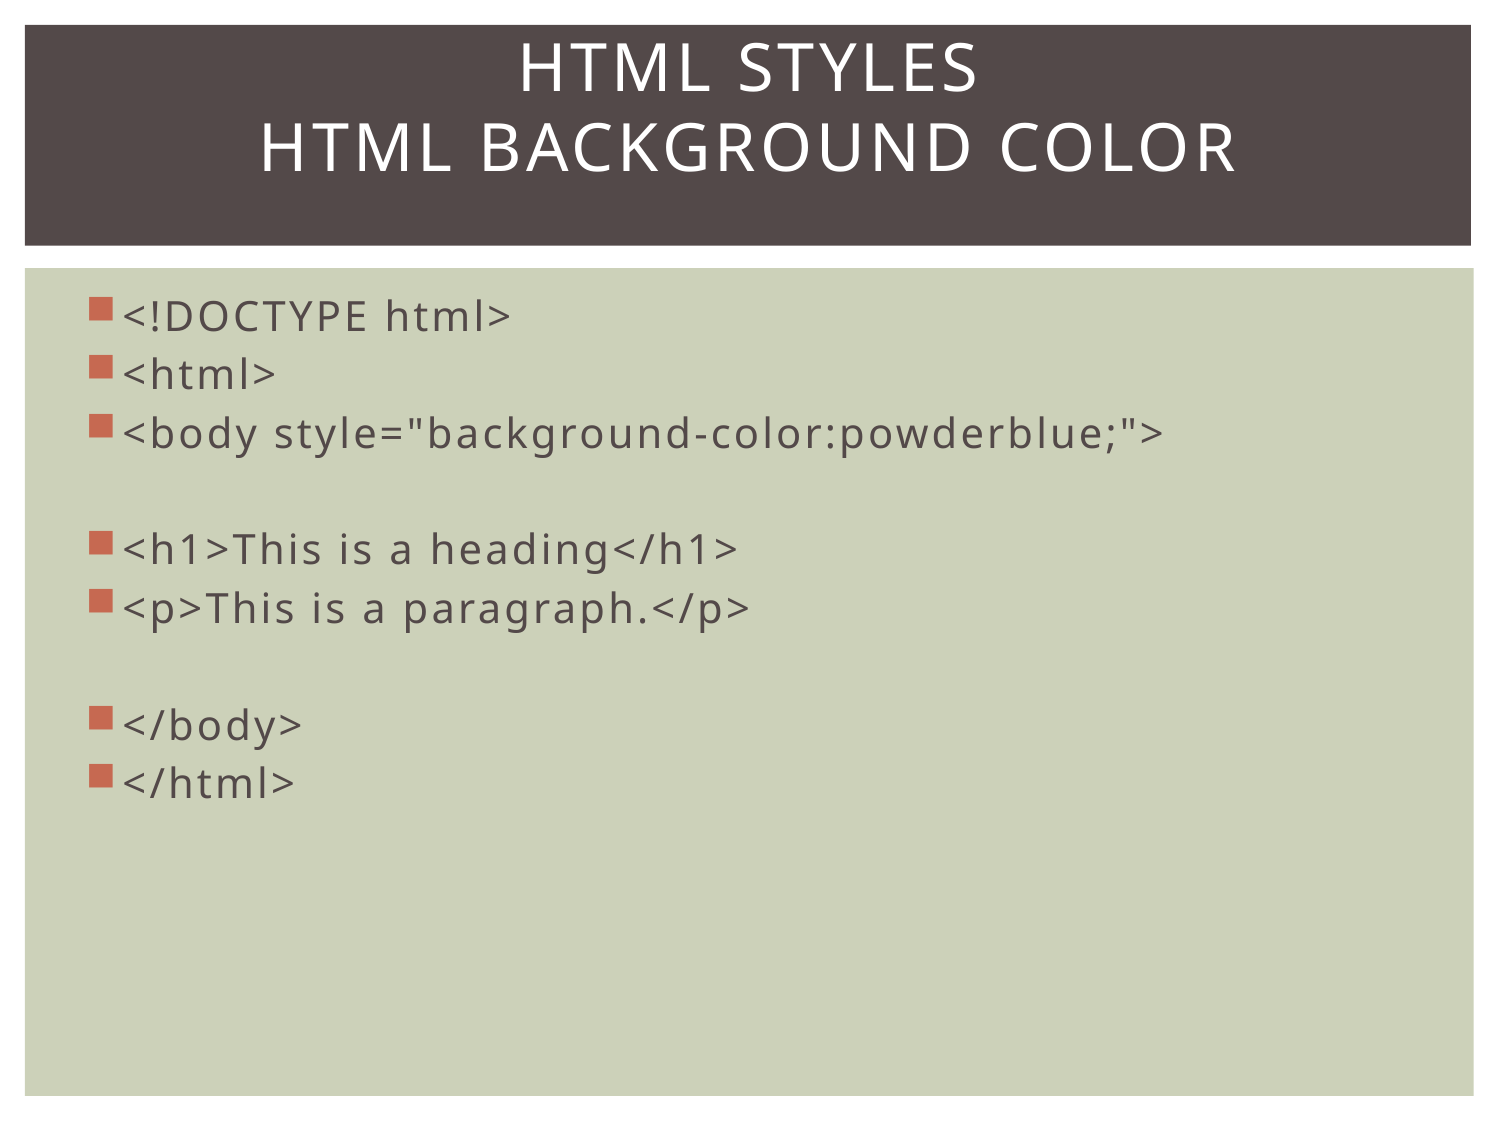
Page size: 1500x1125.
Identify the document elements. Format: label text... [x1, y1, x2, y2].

title HTML Styles HTML Background Color [62, 58, 1438, 232]
list <!DOCTYPE html> <html> <body style="background-color:powderblue;"> <h1>This is a heading</h1> <p>This is a paragraph.</p> </body> </html> [62, 281, 1442, 1088]
